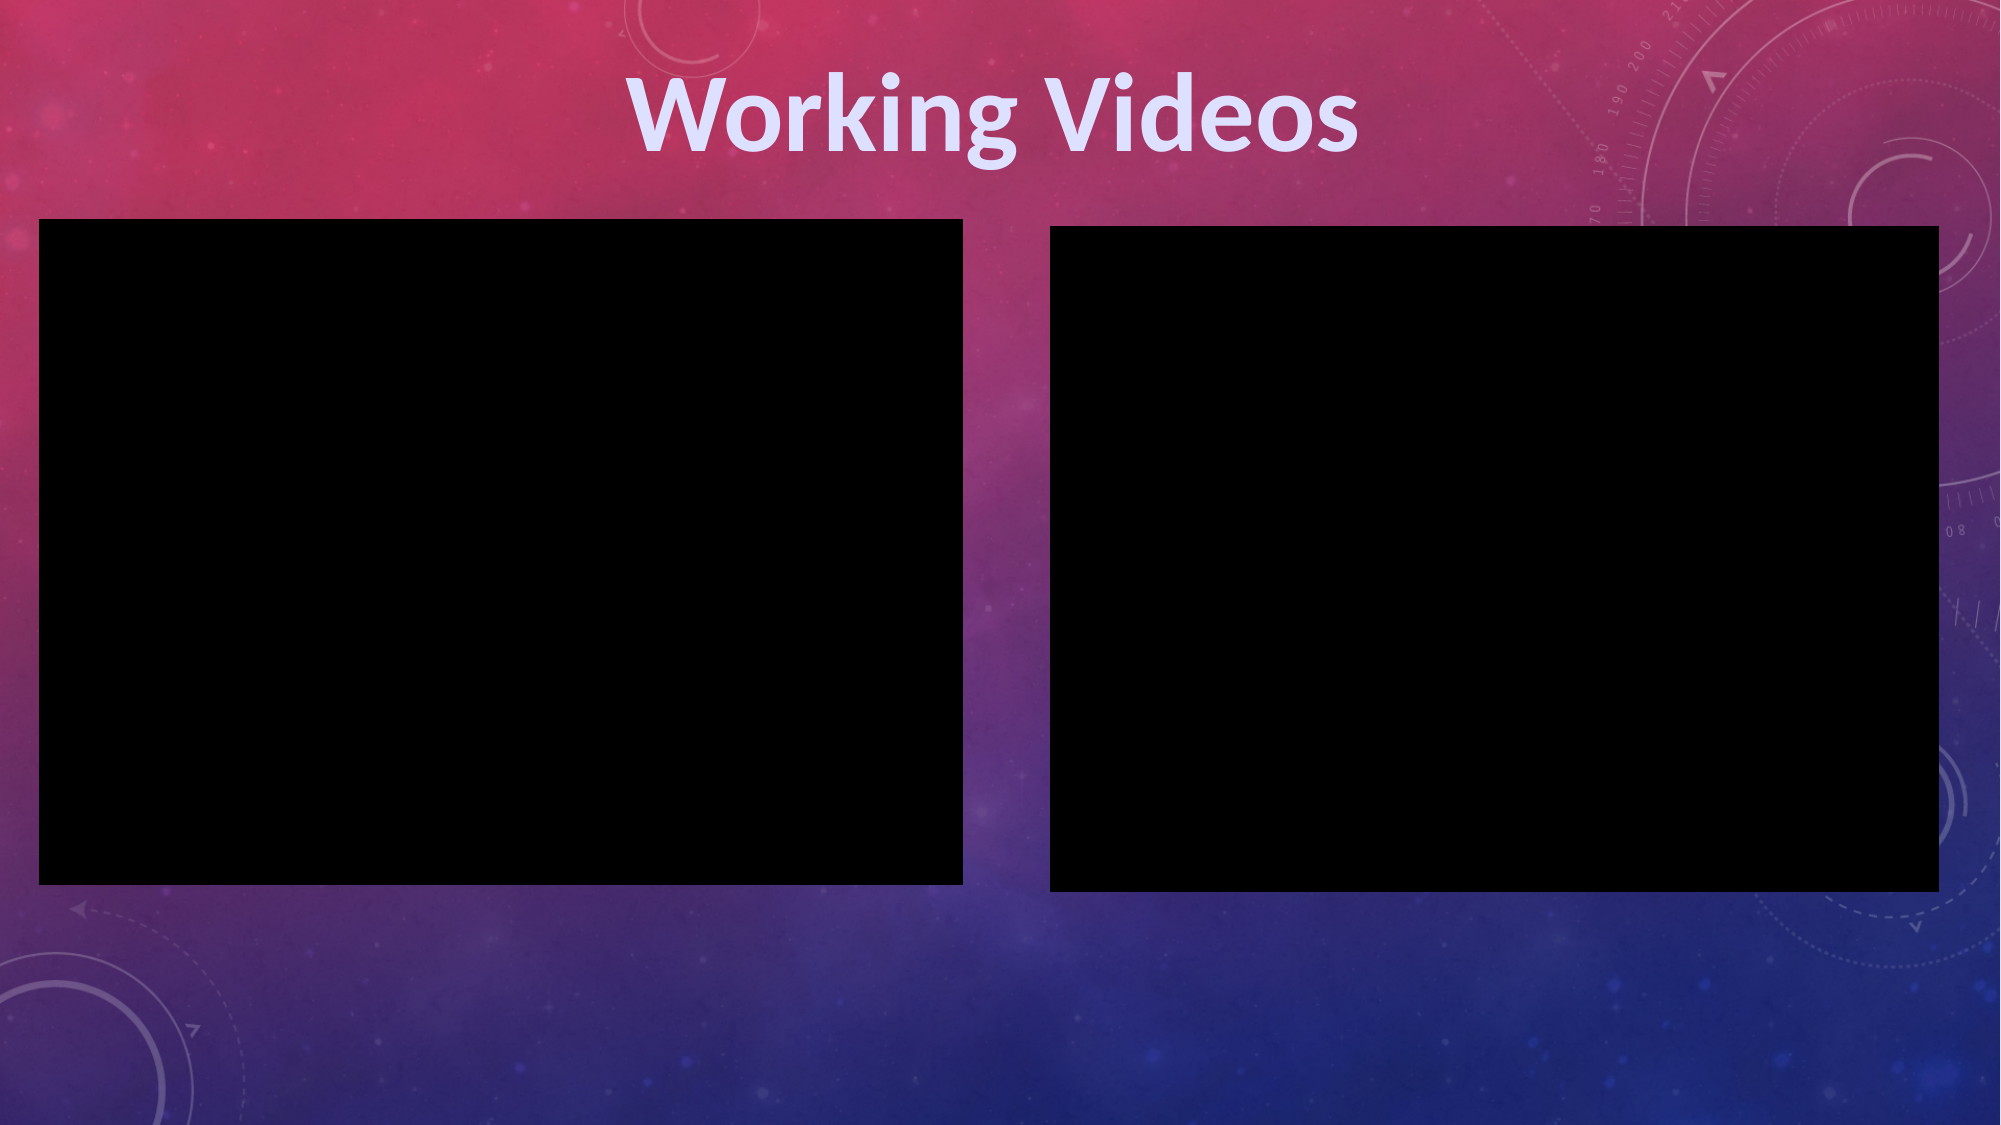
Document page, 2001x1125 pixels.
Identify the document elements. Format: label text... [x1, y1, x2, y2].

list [38, 218, 964, 886]
picture [0, 0, 2001, 1125]
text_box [1049, 225, 1940, 893]
text_box Working Videos [610, 31, 1377, 182]
